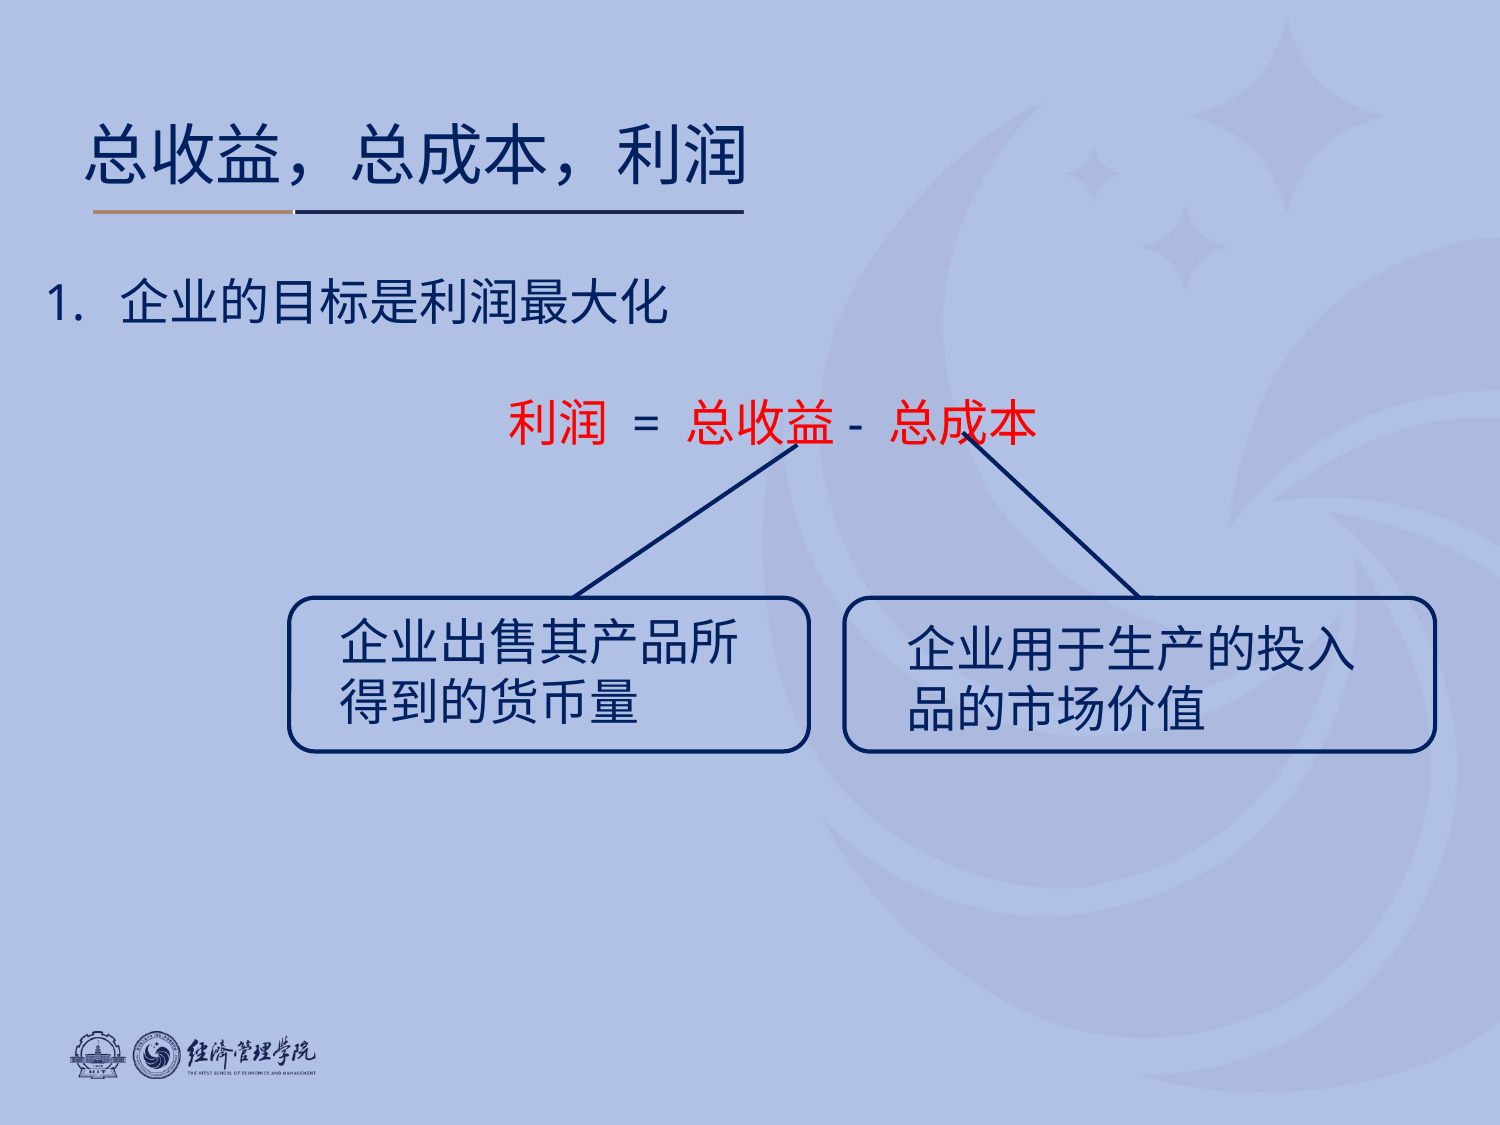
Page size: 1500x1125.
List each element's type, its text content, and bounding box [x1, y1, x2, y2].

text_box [962, 432, 1141, 599]
text_box [842, 595, 1438, 754]
text_box 总收益，总成本，利润 [67, 105, 765, 200]
text_box 利润 = 总收益- 总成本 [112, 354, 1436, 459]
text_box 企业的目标是利润最大化 [29, 233, 1435, 339]
text_box [287, 595, 811, 754]
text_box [572, 444, 798, 599]
picture [0, 0, 1500, 1125]
